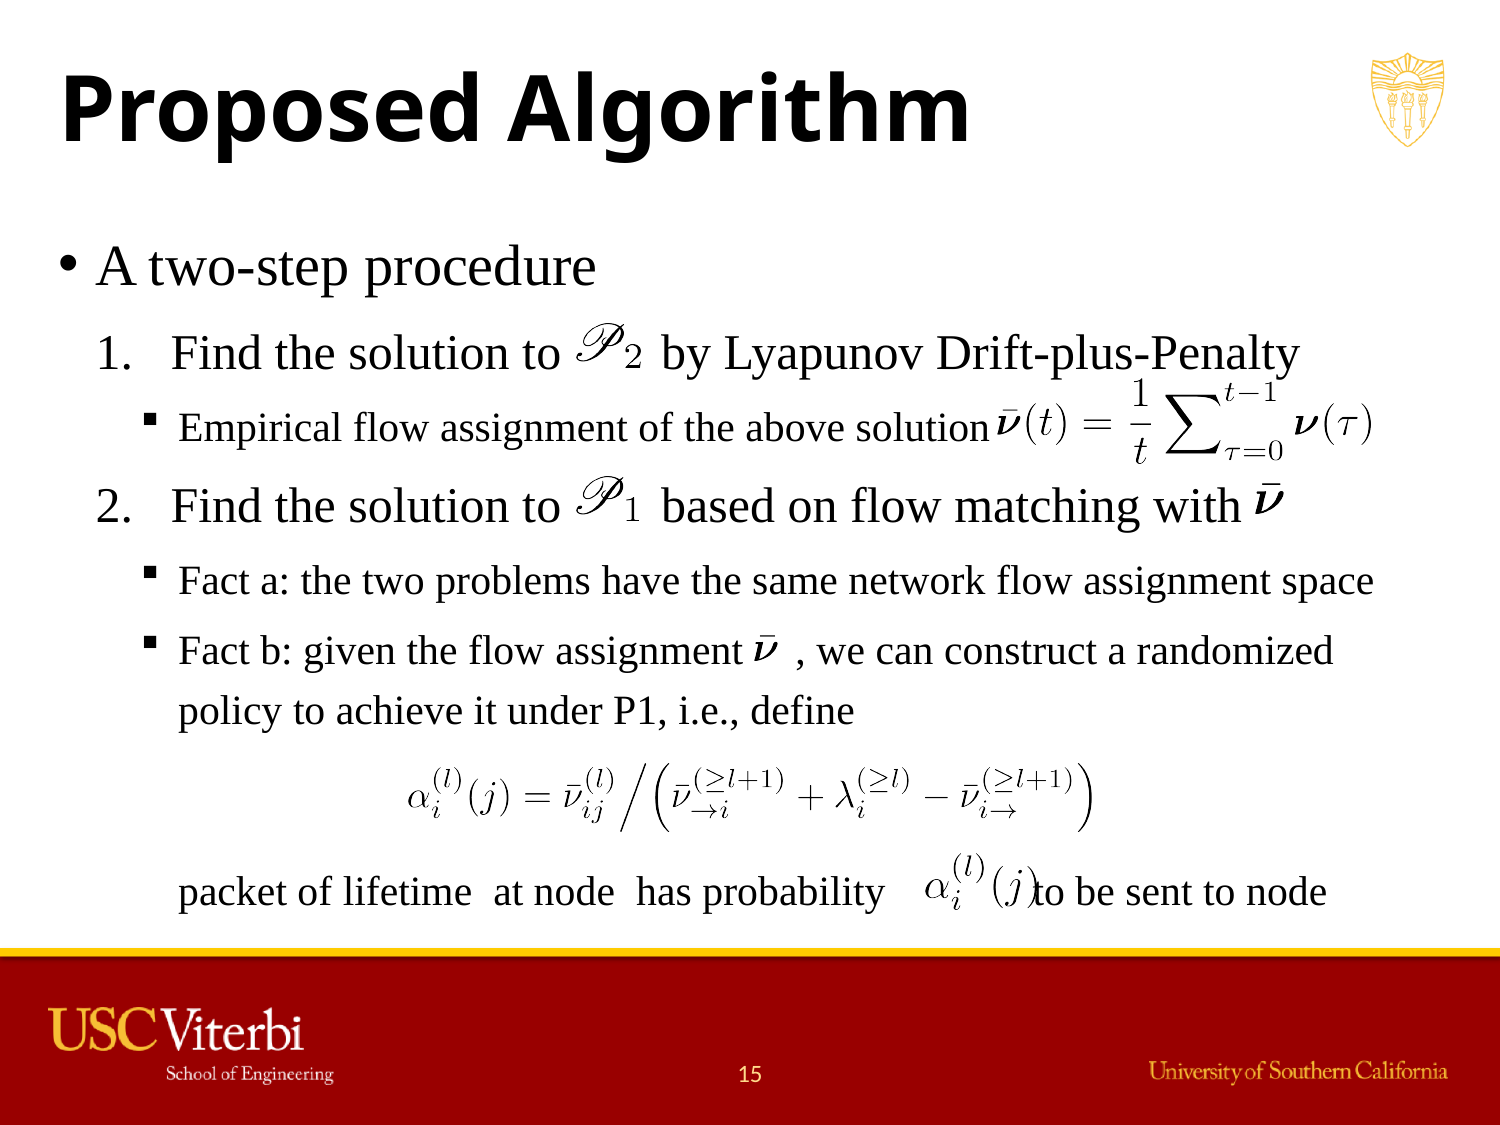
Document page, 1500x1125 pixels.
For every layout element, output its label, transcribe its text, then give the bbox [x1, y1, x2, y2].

title Proposed Algorithm [43, 40, 1337, 184]
picture [0, 0, 1500, 1125]
slide_number 15 [581, 1042, 919, 1103]
